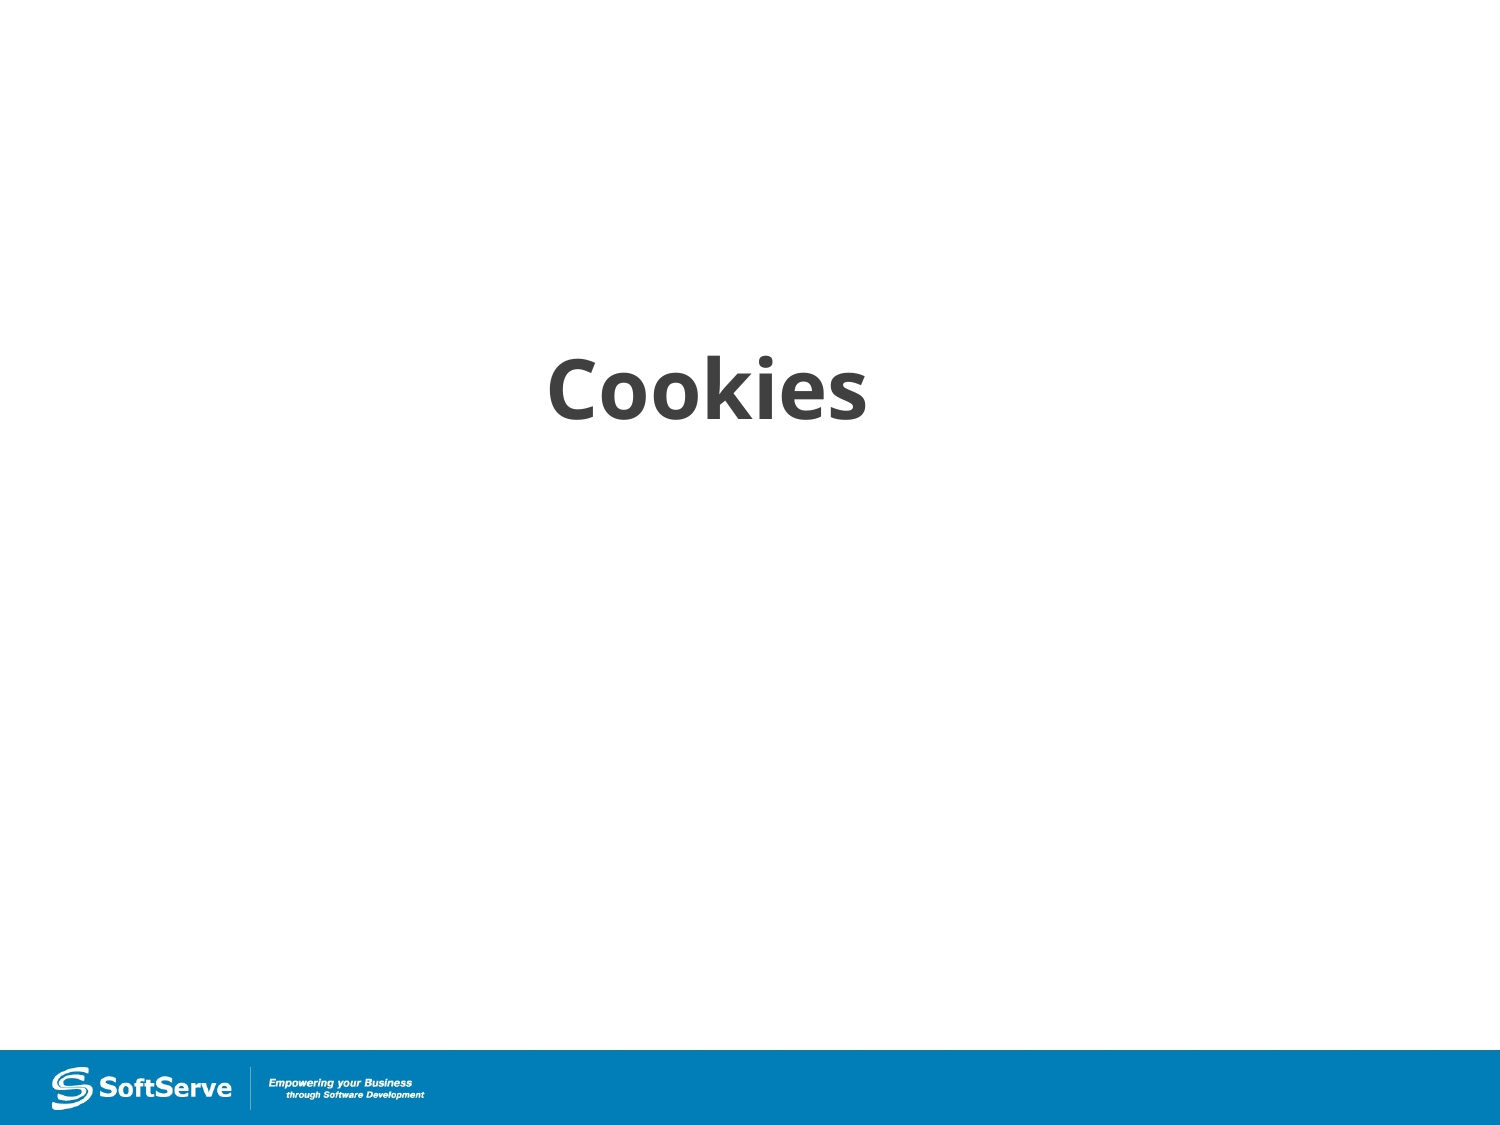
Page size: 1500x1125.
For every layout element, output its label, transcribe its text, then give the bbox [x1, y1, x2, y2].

picture [367, 1091, 424, 1099]
picture [338, 1081, 361, 1088]
picture [269, 1079, 363, 1098]
picture [365, 1079, 412, 1087]
list Cookies [32, 212, 1383, 955]
picture [100, 1076, 231, 1098]
picture [287, 1092, 320, 1100]
picture [52, 1067, 93, 1110]
picture [0, 0, 1500, 1051]
